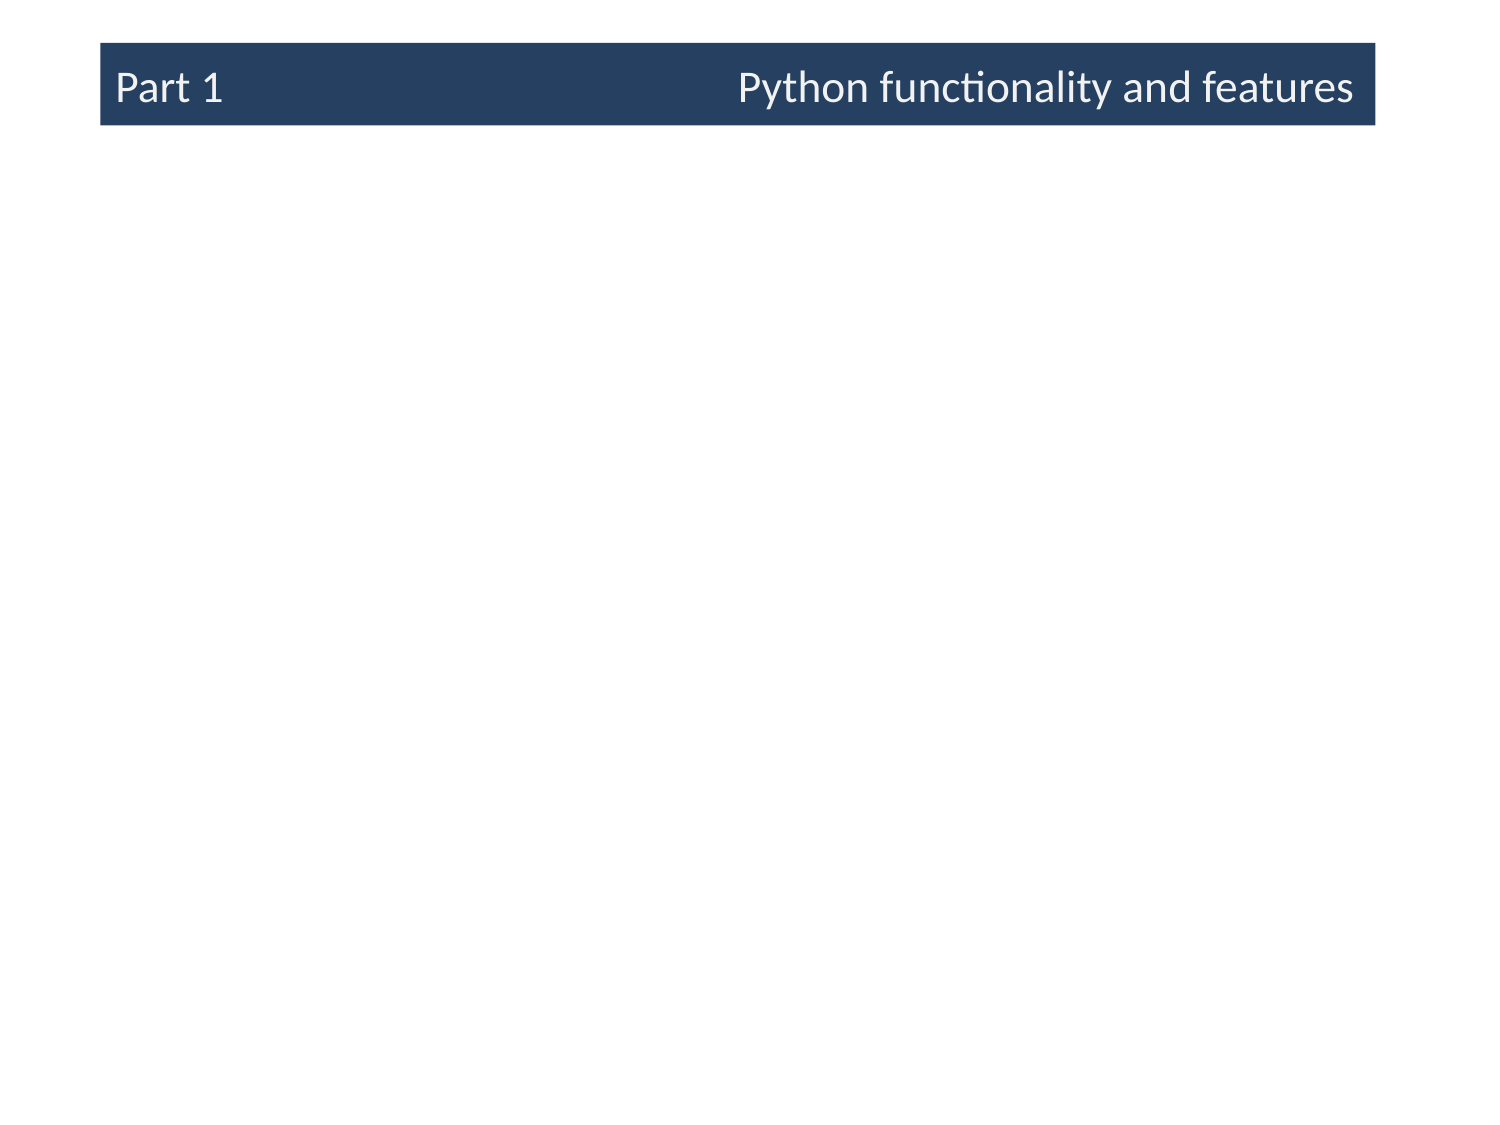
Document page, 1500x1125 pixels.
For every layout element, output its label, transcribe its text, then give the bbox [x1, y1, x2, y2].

title Part 1 Python functionality and features [100, 42, 1376, 126]
